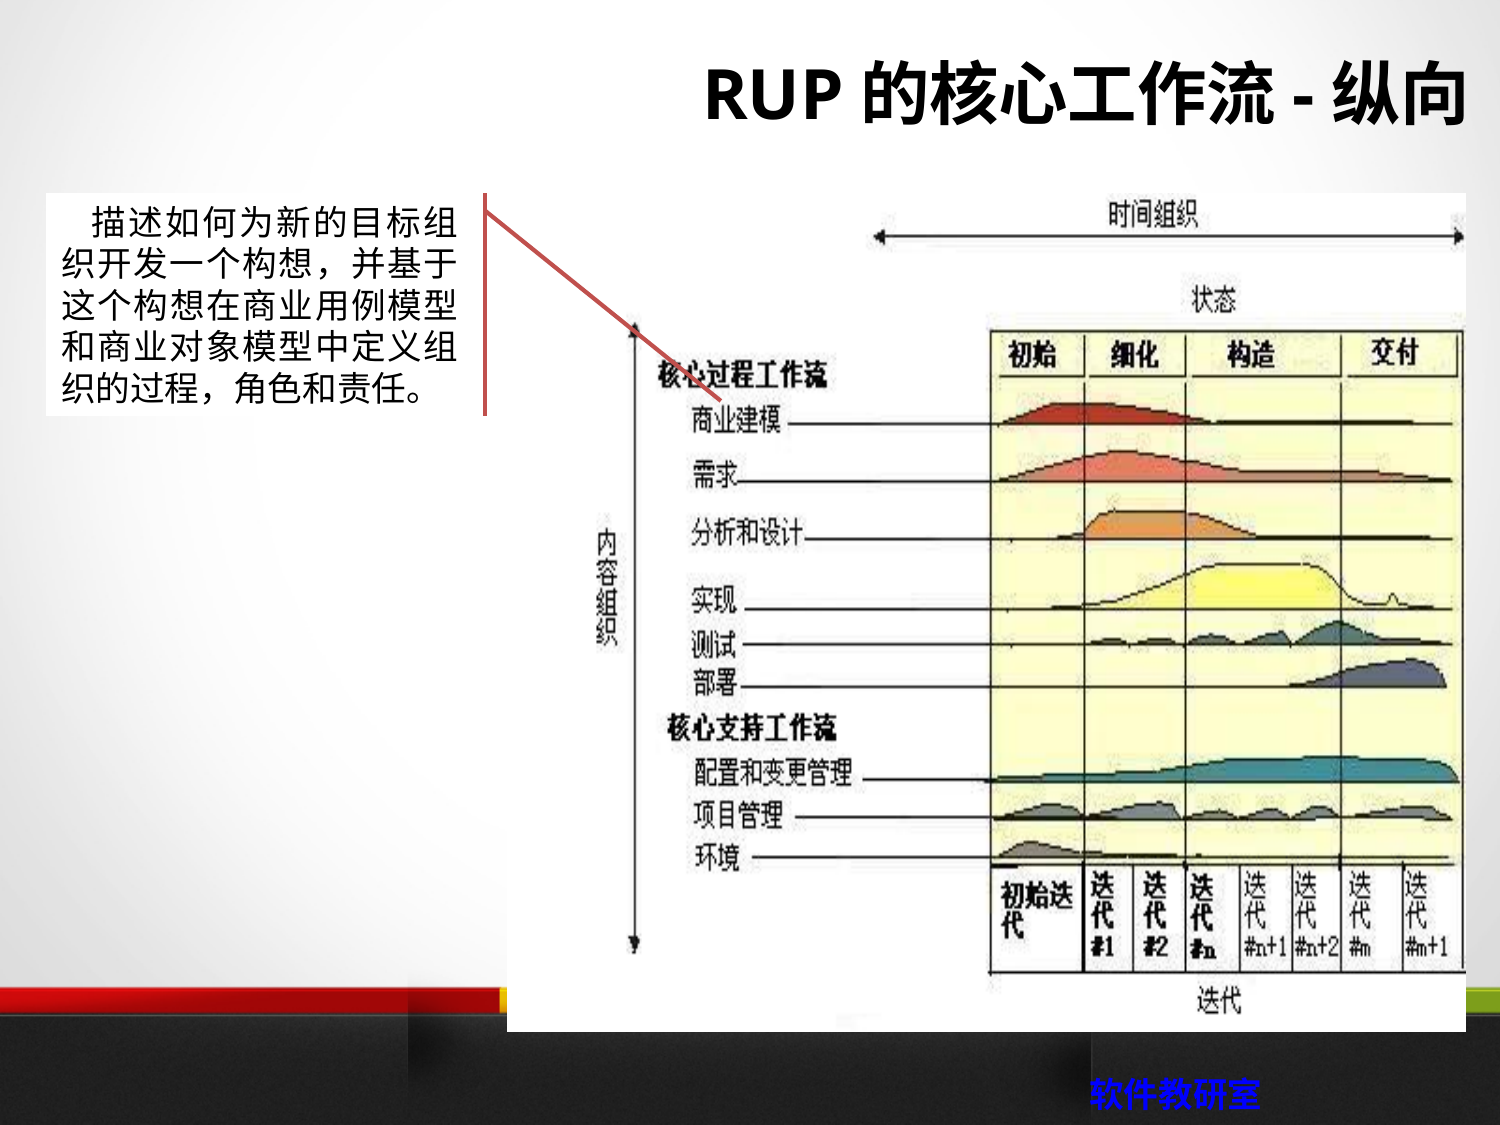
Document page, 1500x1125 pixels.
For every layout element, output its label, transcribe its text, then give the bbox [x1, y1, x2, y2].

text_box 描述如何为新的目标组织开发一个构想，并基于这个构想在商业用例模型和商业对象模型中定义组织的过程，角色和责任。 [483, 193, 502, 416]
slide_number 软件教研室 [1074, 1042, 1425, 1103]
picture [0, 0, 1500, 1125]
text_box 描述如何为新的目标组织开发一个构想，并基于这个构想在商业用例模型和商业对象模型中定义组织的过程，角色和责任。 [46, 193, 473, 416]
text_box RUP的核心工作流-纵向 [461, 43, 1500, 141]
